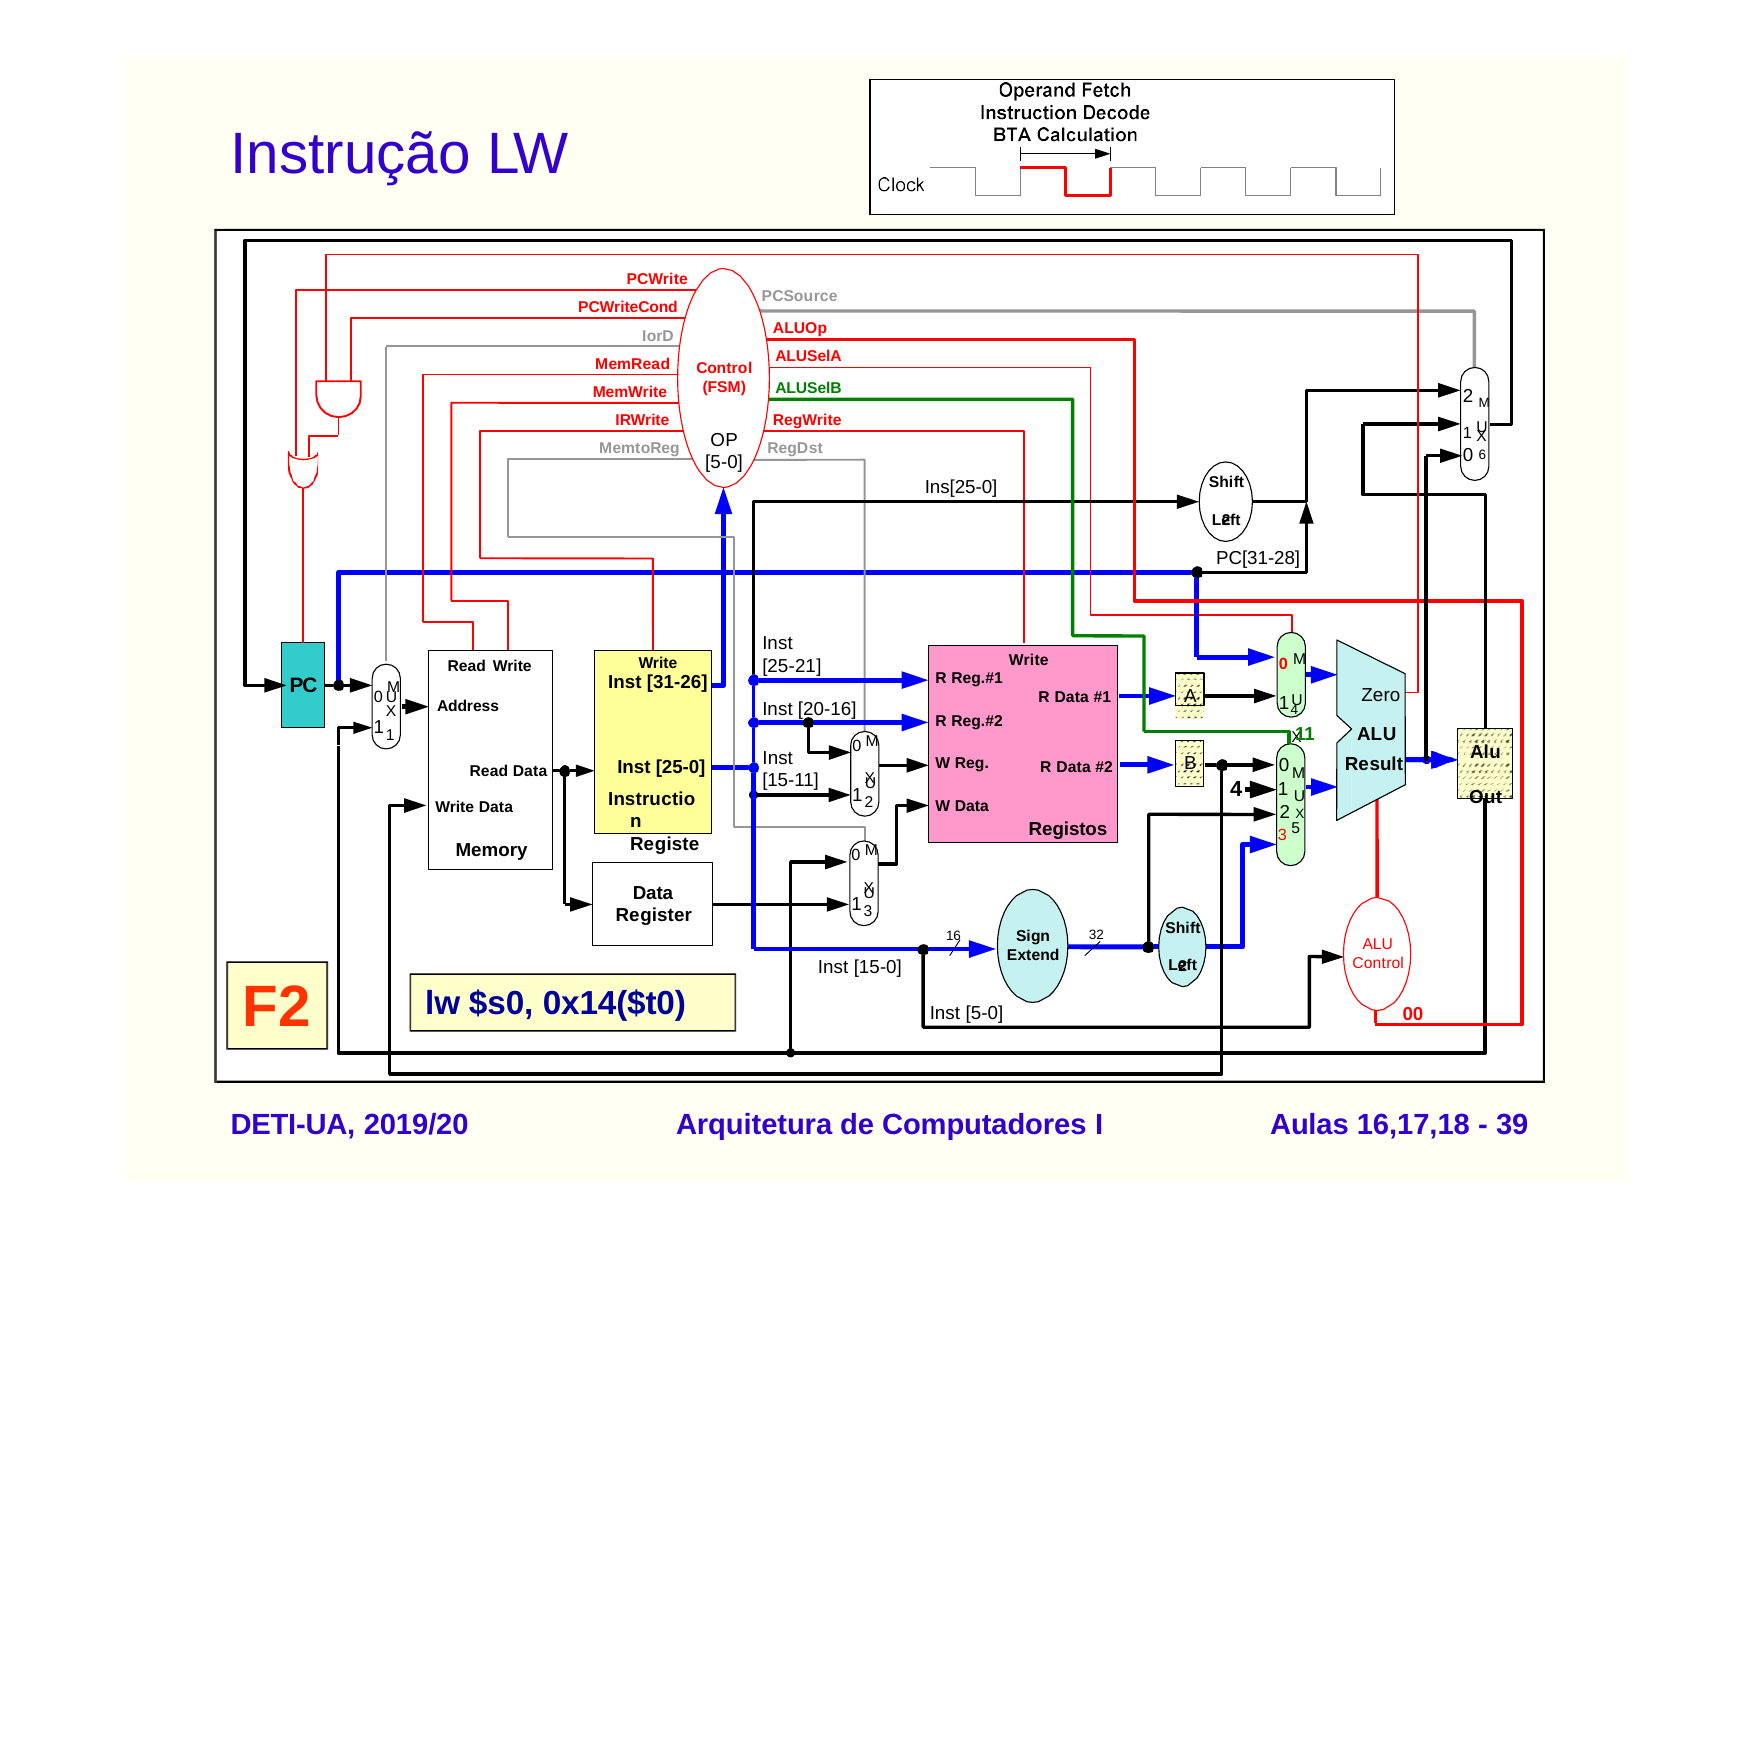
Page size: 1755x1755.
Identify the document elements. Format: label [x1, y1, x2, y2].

text_box [869, 79, 1395, 220]
footer [673, 1109, 1107, 1755]
text_box [214, 228, 1545, 1083]
slide_number [1268, 1109, 1533, 1755]
title [228, 113, 573, 409]
slide_number [228, 1109, 473, 1755]
